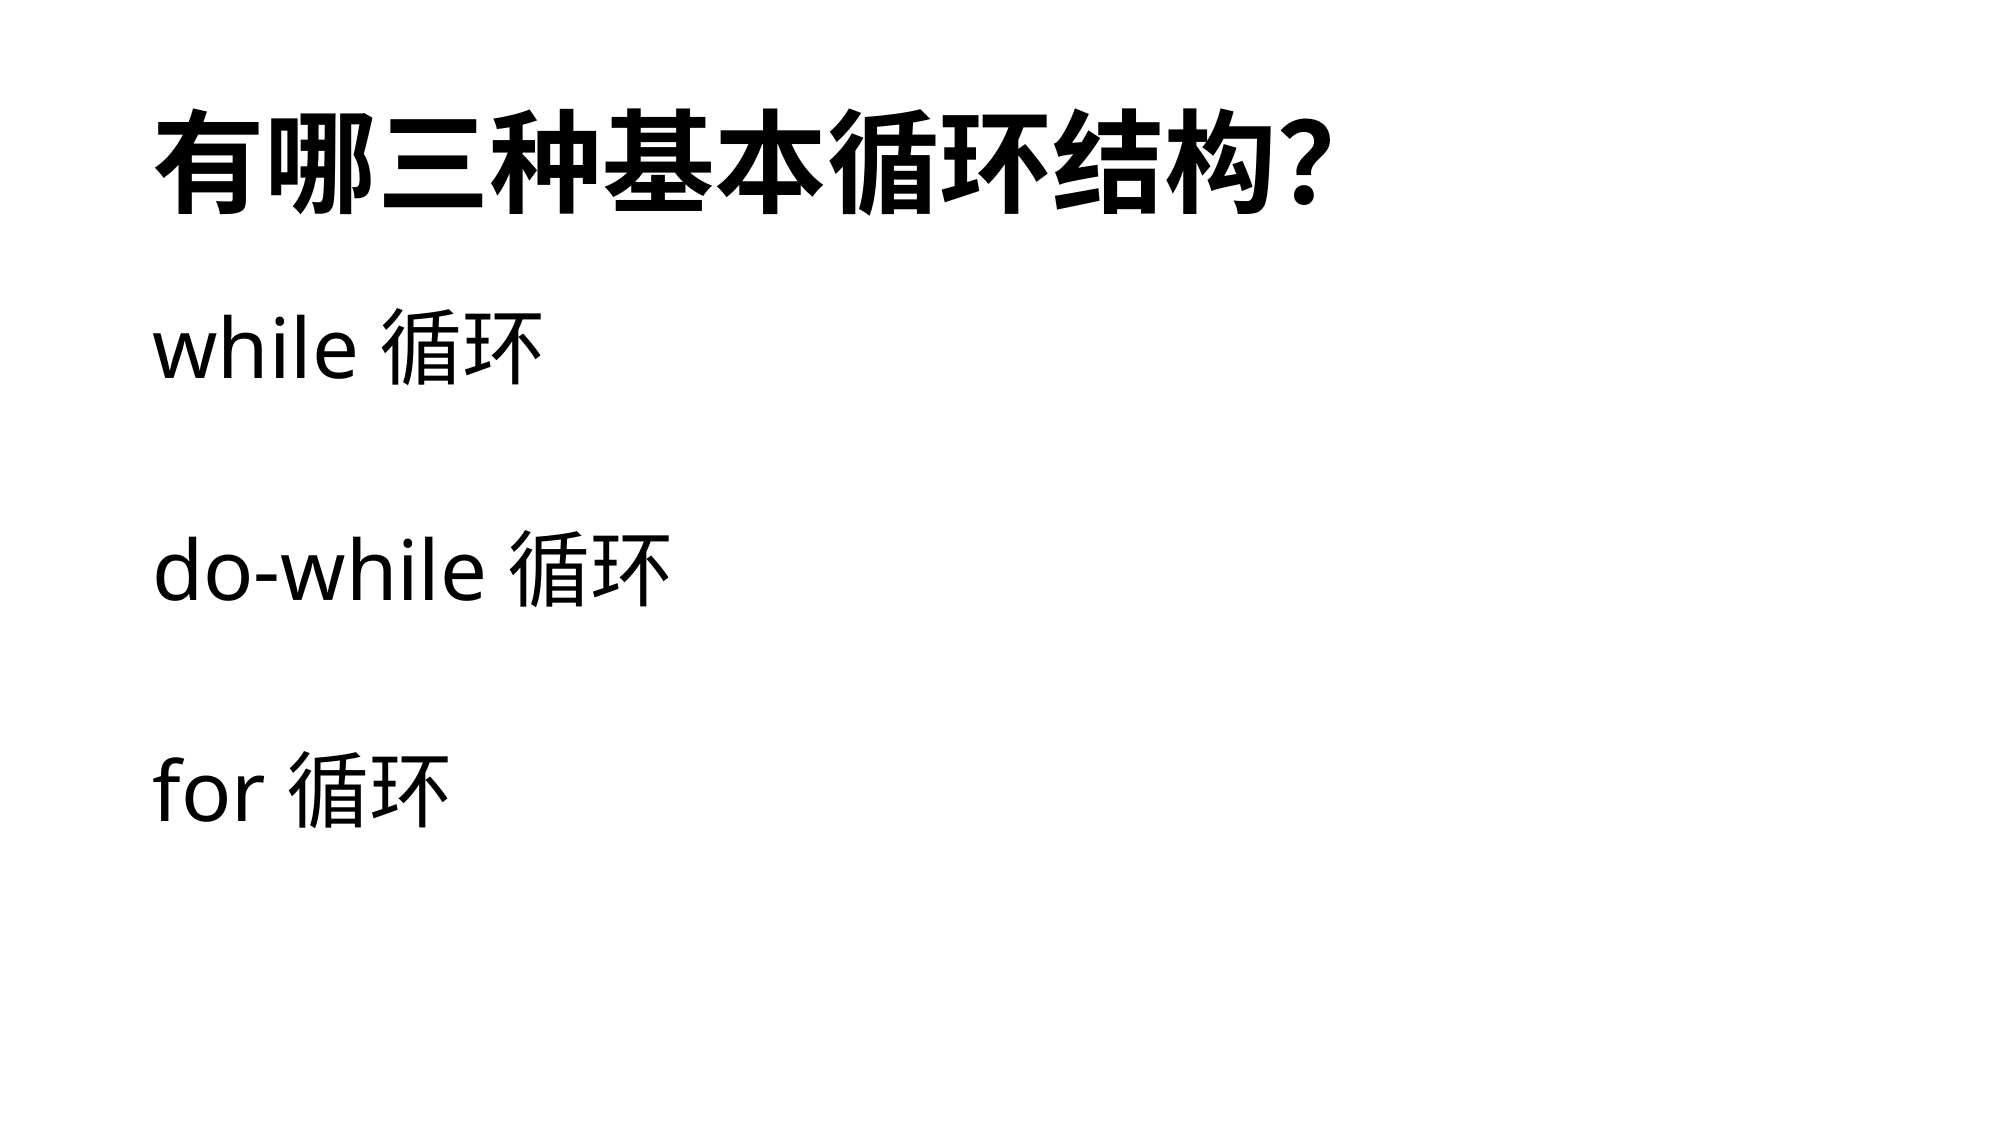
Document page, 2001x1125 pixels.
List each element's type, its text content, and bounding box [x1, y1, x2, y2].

title 有哪三种基本循环结构？ [137, 59, 1863, 278]
list while循环 do-while循环 for循环 [137, 299, 1863, 1014]
